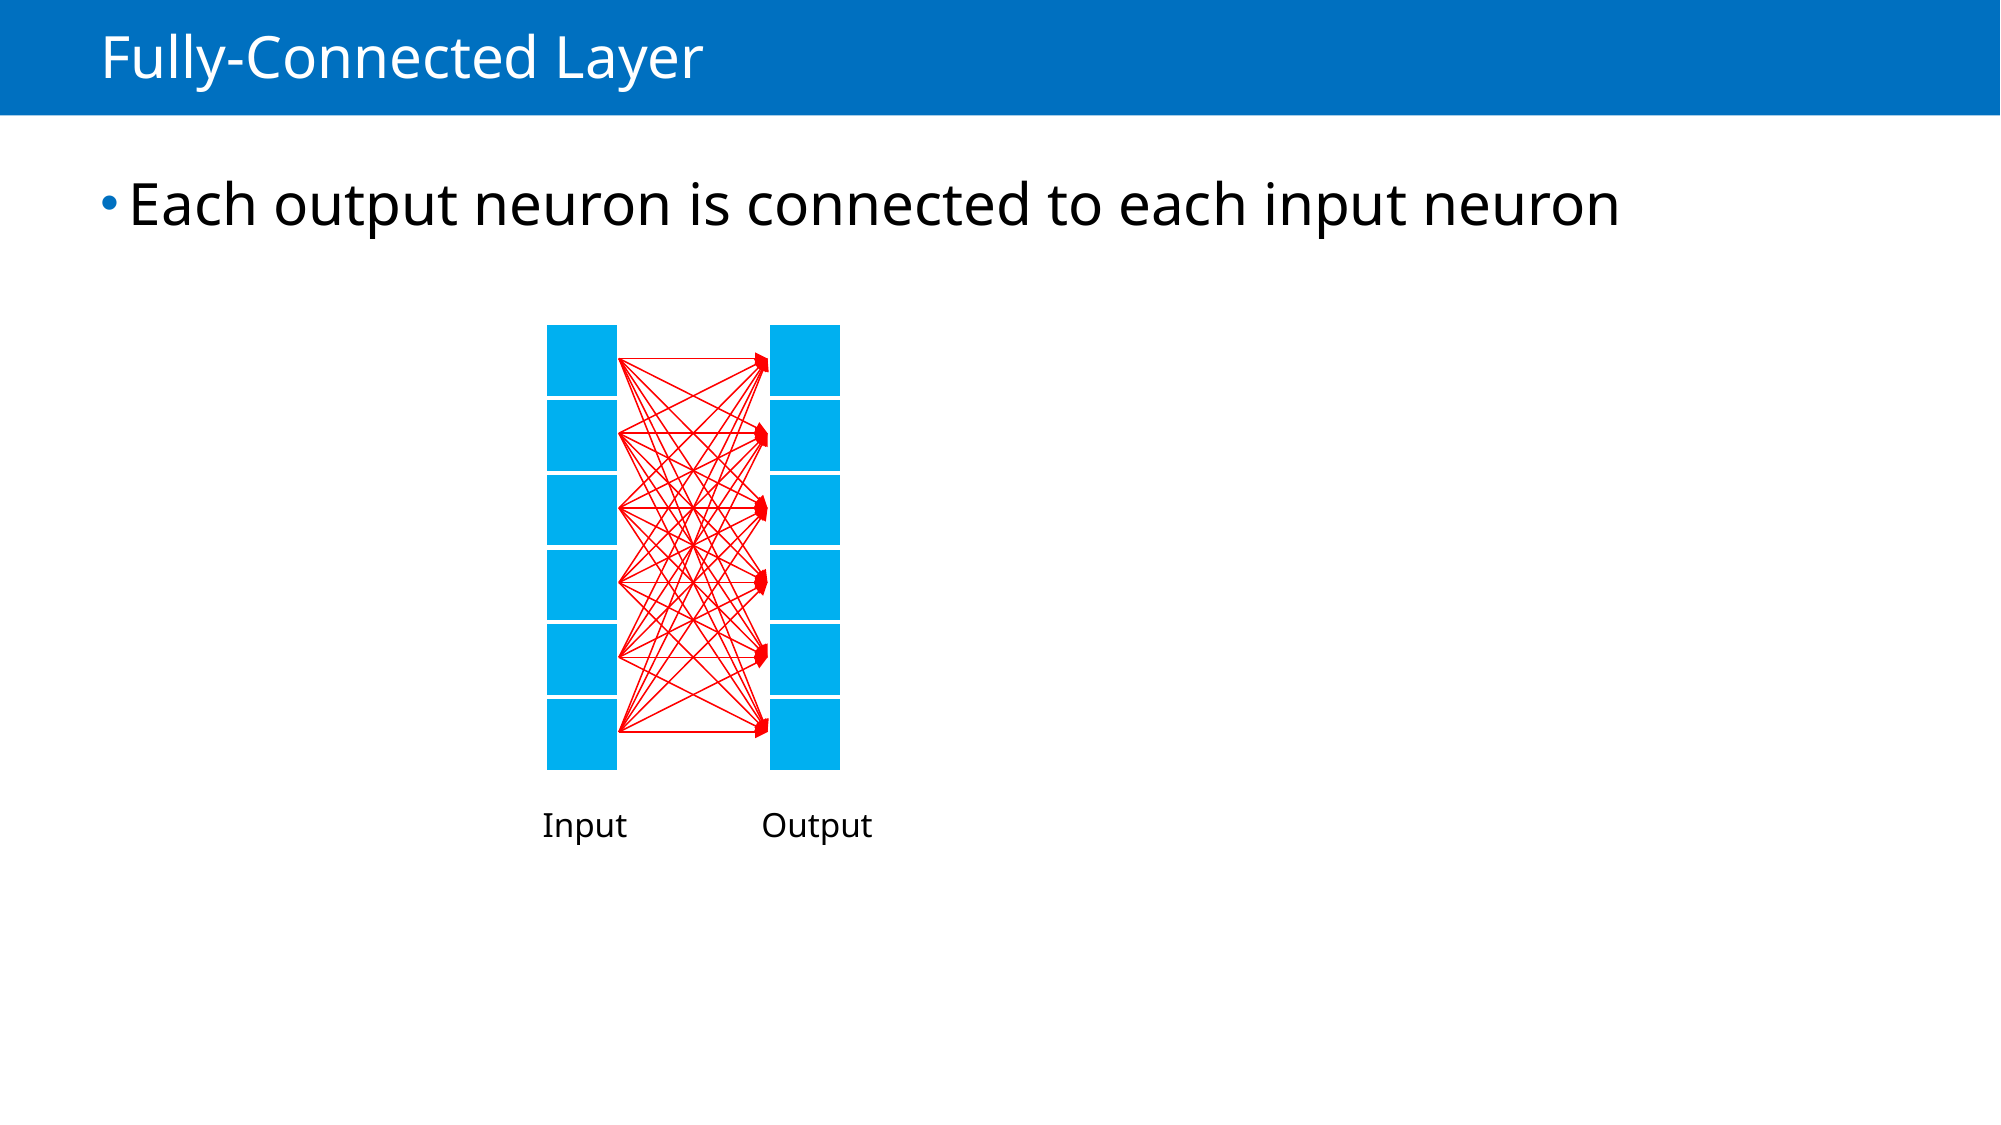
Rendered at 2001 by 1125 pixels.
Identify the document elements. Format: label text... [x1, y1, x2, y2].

table_cell [773, 400, 840, 471]
text_box Input [507, 796, 663, 852]
table_cell [773, 475, 840, 545]
list Each output neuron is connected to each input neuron [100, 167, 1877, 1013]
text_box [618, 358, 768, 733]
table_cell [773, 550, 840, 620]
table_cell [547, 550, 611, 620]
table_header [547, 325, 617, 396]
table_header [770, 325, 840, 396]
table_cell [770, 699, 840, 770]
table_cell [547, 475, 611, 545]
table_cell [547, 624, 611, 695]
table_cell [547, 400, 611, 471]
table_cell [547, 699, 617, 770]
table_cell [773, 624, 840, 695]
text_box Output [739, 796, 895, 852]
title Fully-Connected Layer [100, 0, 1802, 122]
